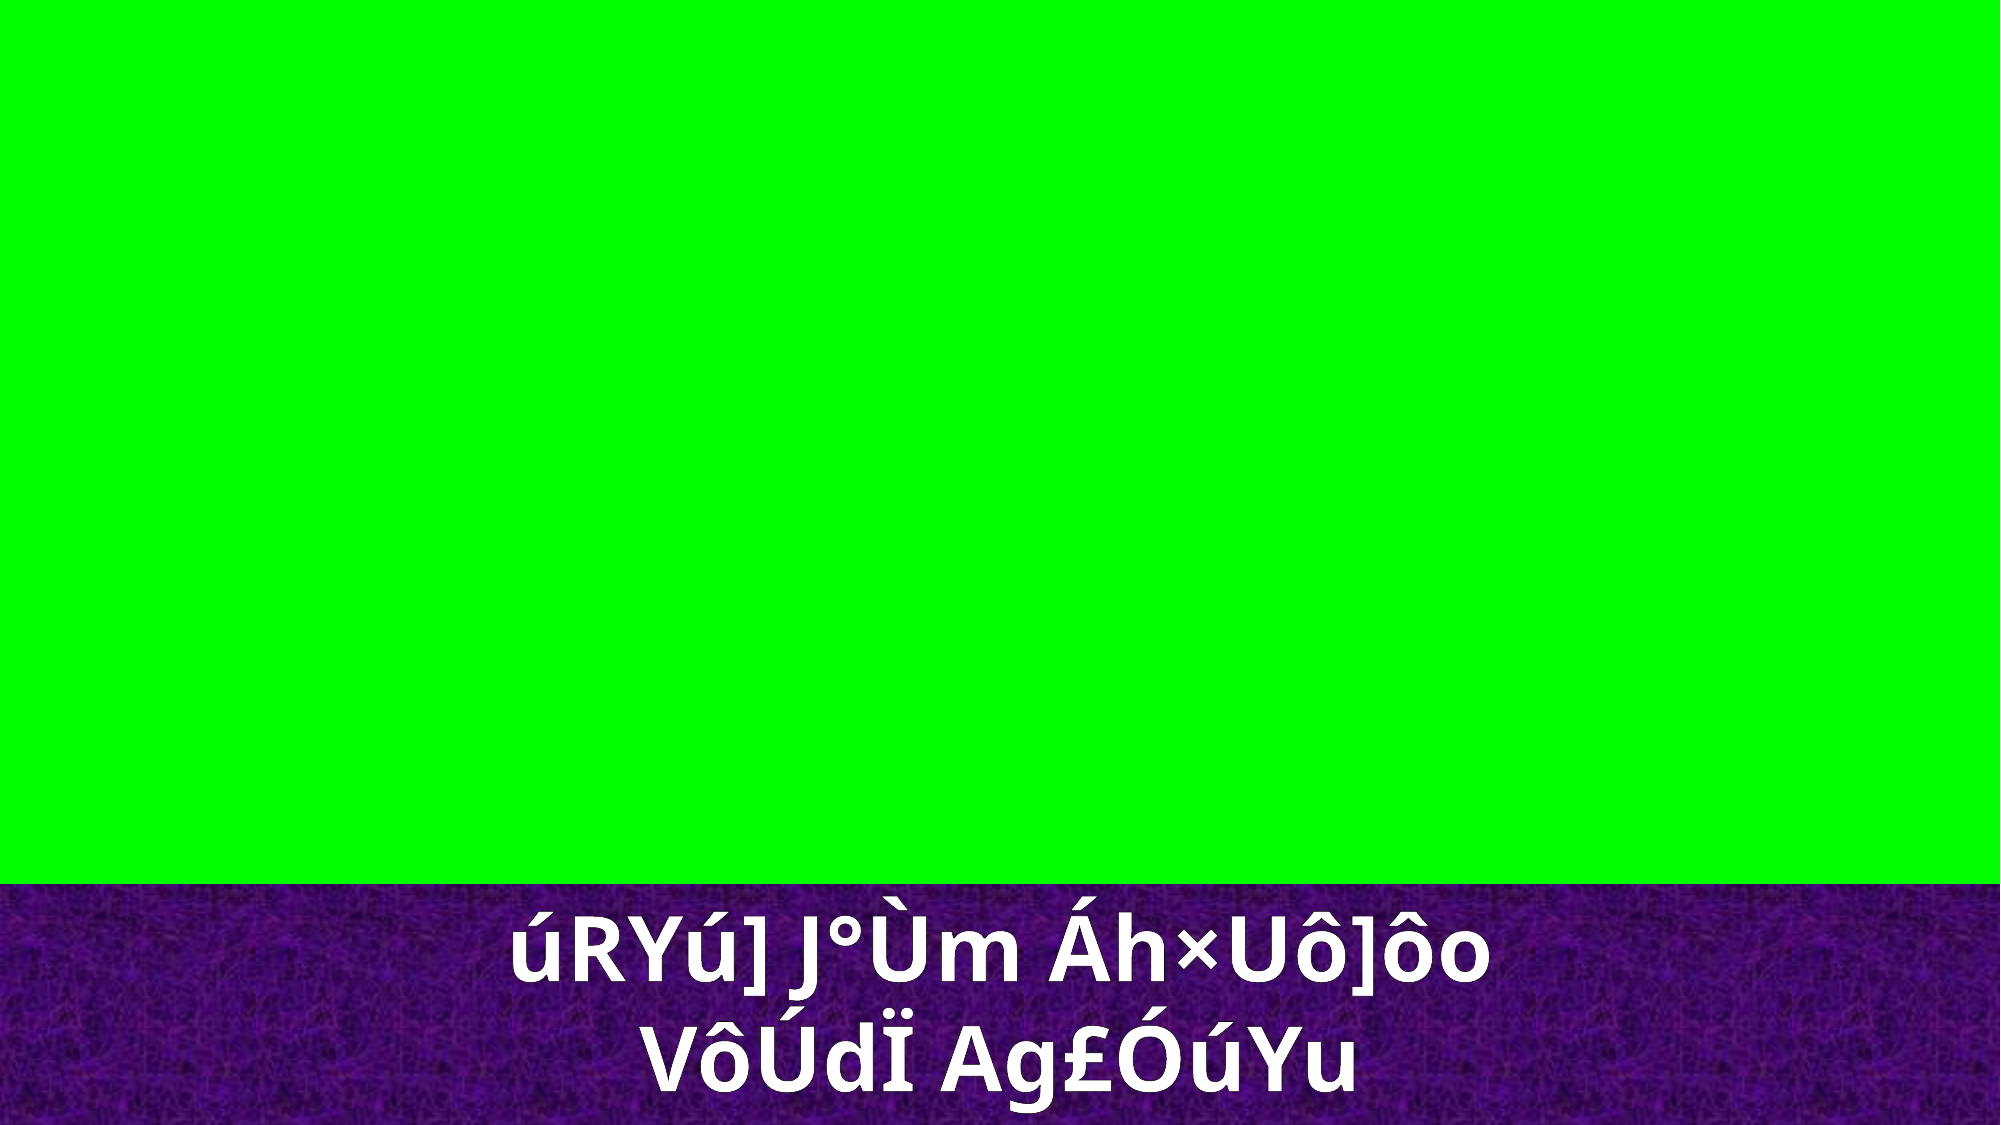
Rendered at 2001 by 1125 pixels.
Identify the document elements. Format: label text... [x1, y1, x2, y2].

text_box úRYú] J°Ùm Áh×Uô]ôo VôÚdÏ Ag£ÓúYu [289, 882, 1710, 1118]
text_box [0, 884, 2000, 1125]
